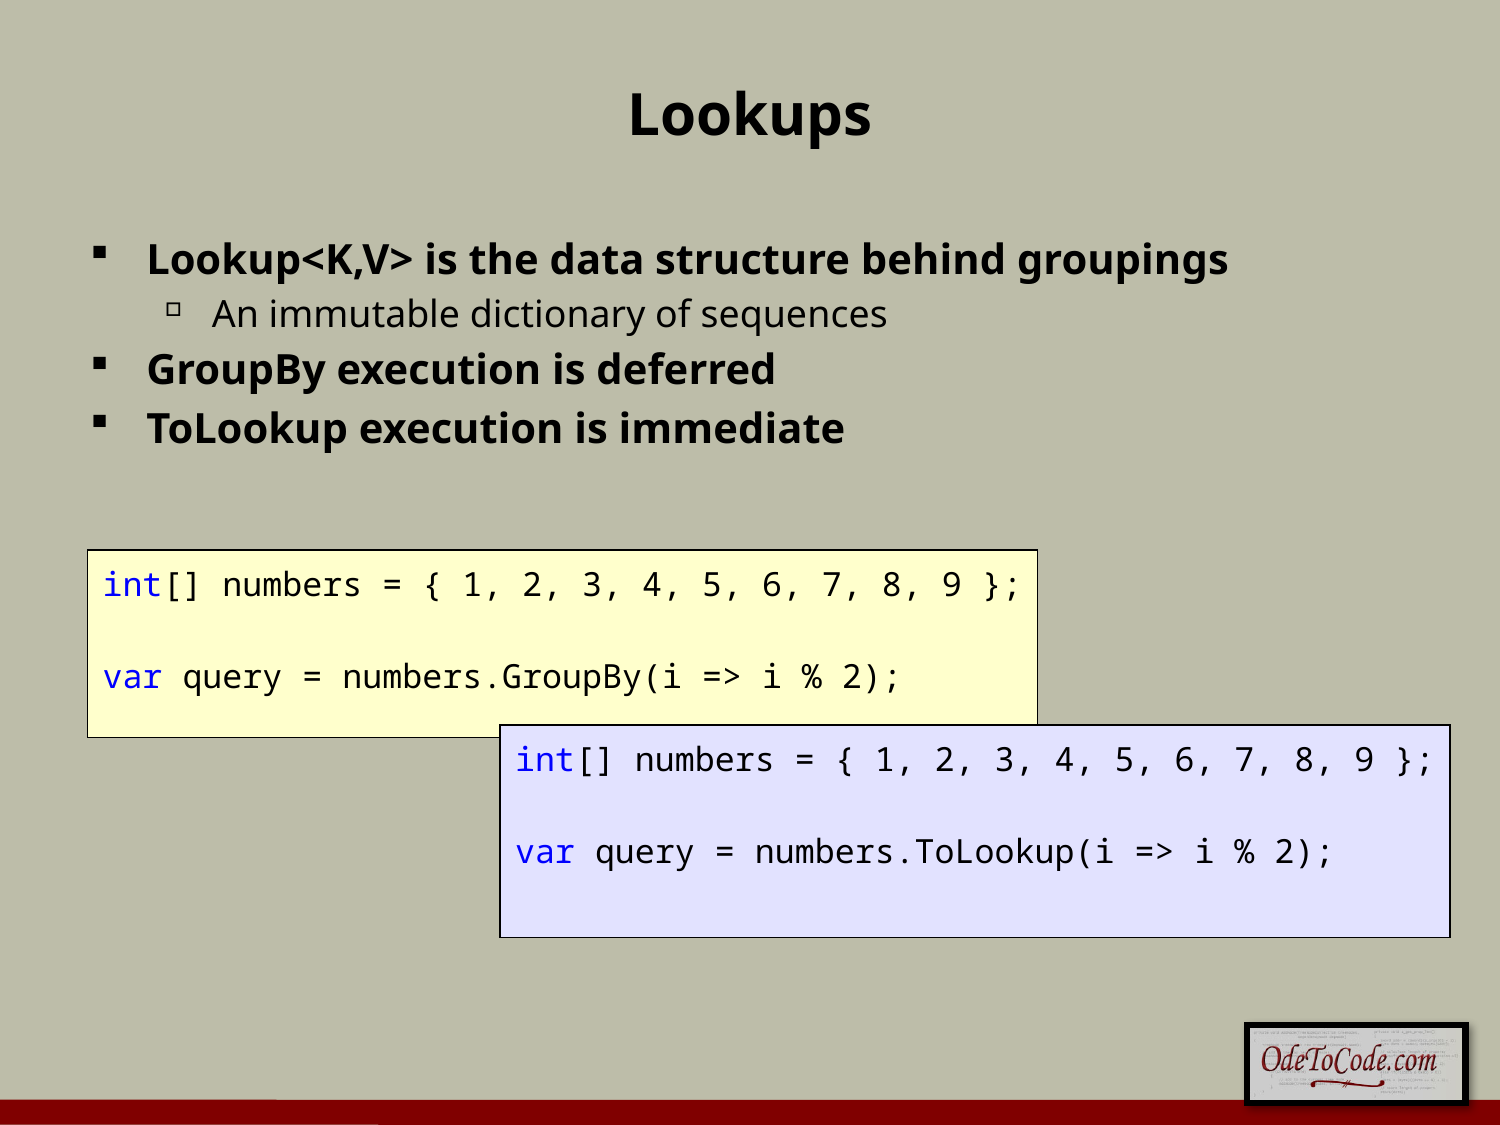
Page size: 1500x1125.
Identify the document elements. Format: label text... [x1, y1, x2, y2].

text_box int[] numbers = { 1, 2, 3, 4, 5, 6, 7, 8, 9 }; var query = numbers.ToLookup(i => i % 2); [500, 724, 1450, 938]
text_box int[] numbers = { 1, 2, 3, 4, 5, 6, 7, 8, 9 }; var query = numbers.GroupBy(i => i % 2); [87, 549, 1038, 738]
picture [1250, 1028, 1462, 1100]
list Lookup<K,V> is the data structure behind groupings An immutable dictionary of sequences GroupBy execution is deferred ToLookup execution is immediate [74, 224, 1426, 501]
title Lookups [74, 49, 1426, 176]
